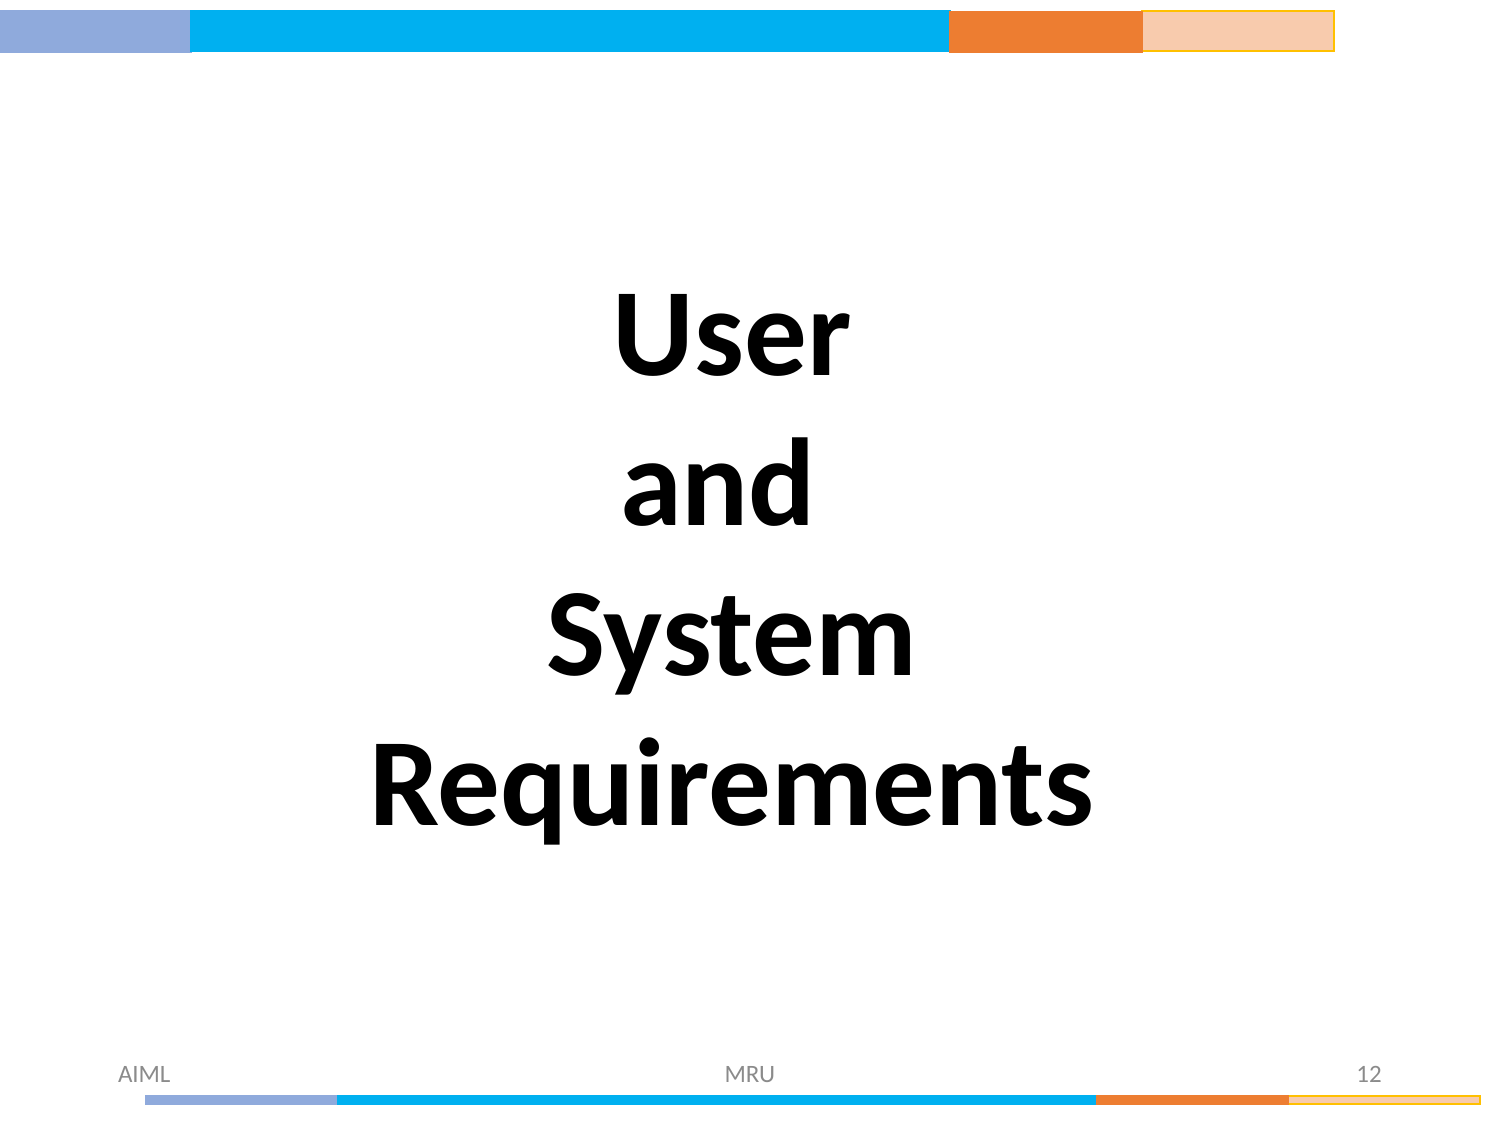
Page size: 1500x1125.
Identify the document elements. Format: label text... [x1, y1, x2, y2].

text_box User and System Requirements [289, 243, 1176, 859]
slide_number 12 [1059, 1042, 1397, 1103]
slide_number AIML [103, 1042, 441, 1103]
footer MRU [496, 1042, 1004, 1103]
